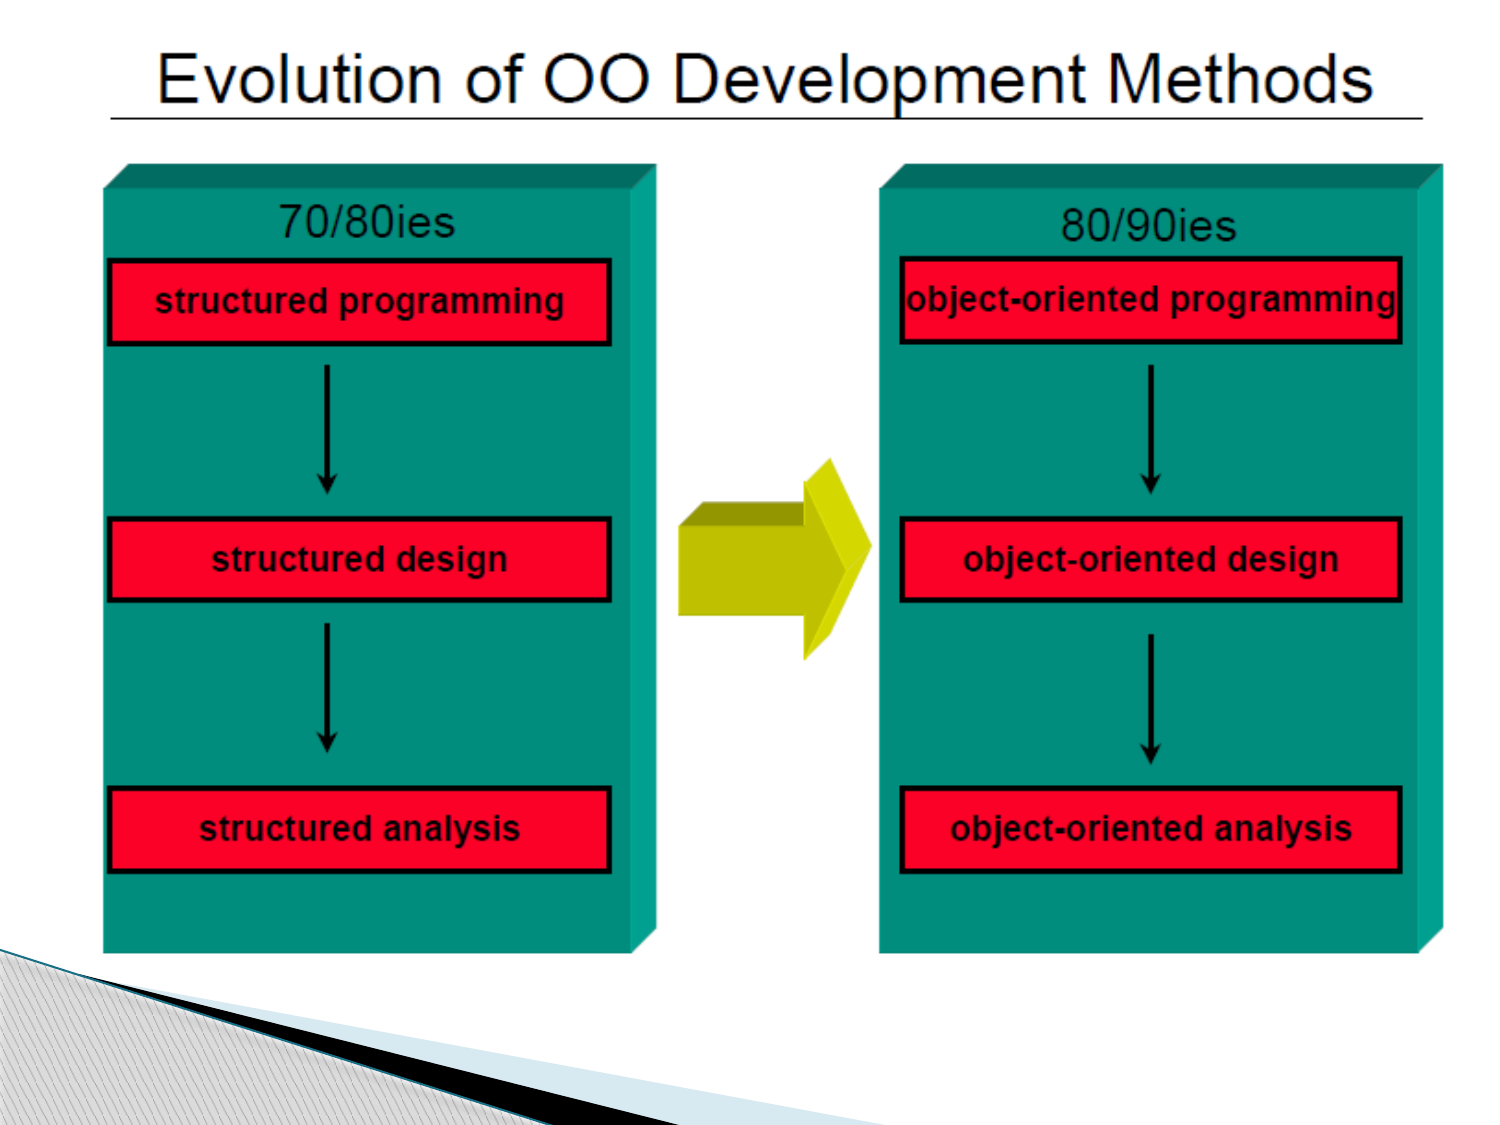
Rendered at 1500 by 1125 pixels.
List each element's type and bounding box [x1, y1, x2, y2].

picture [87, 24, 1451, 963]
